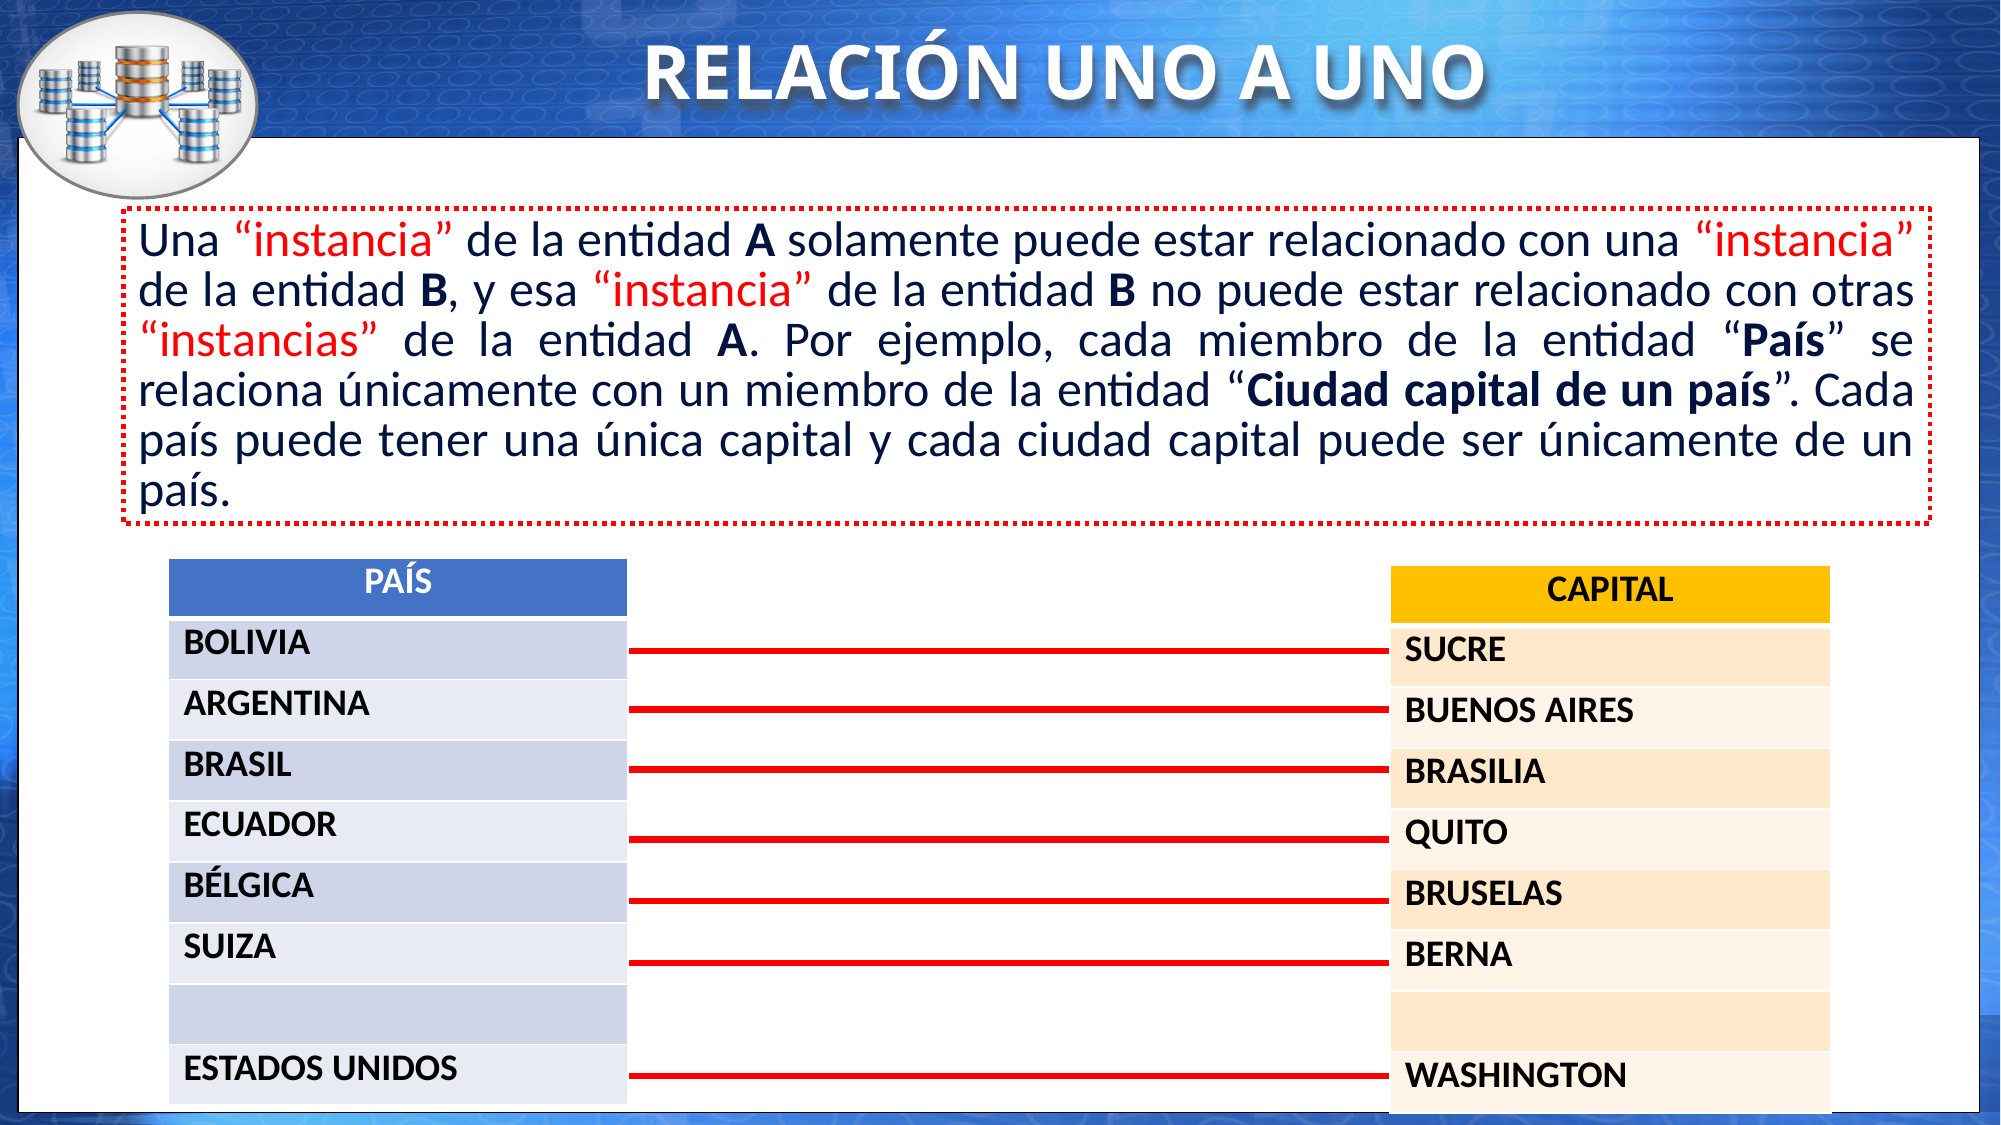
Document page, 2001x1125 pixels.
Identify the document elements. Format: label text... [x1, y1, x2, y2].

text_box Una “instancia” de la entidad A solamente puede estar relacionado con una “instancia” de la entidad B, y esa “instancia” de la entidad B no puede estar relacionado con otras “instancias” de la entidad A. Por ejemplo, cada miembro de la entidad “País” se relaciona únicamente con un miembro de la entidad “Ciudad capital de un país”. Cada país puede tener una única capital y cada ciudad capital puede ser únicamente de un país. [123, 208, 1930, 524]
table_cell [1391, 992, 1830, 1051]
table_cell BERNA [1391, 931, 1830, 990]
table_cell BÉLGICA [169, 863, 627, 922]
text_box RELACIÓN UNO A UNO [214, 24, 1916, 115]
table_cell SUIZA [169, 924, 627, 983]
table_cell SUCRE [1391, 629, 1830, 686]
table_cell QUITO [1391, 810, 1830, 869]
table_cell BUENOS AIRES [1391, 688, 1830, 747]
table_cell WASHINGTON [1391, 1053, 1830, 1112]
table_header CAPITAL [1391, 566, 1830, 623]
table_cell ESTADOS UNIDOS [169, 1045, 627, 1104]
table_cell ARGENTINA [169, 680, 627, 739]
picture [0, 0, 2001, 1125]
table_header PAÍS [169, 559, 627, 616]
table_cell ECUADOR [169, 802, 627, 861]
table_cell BRUSELAS [1391, 870, 1830, 929]
table_cell [169, 985, 627, 1044]
table_cell BRASIL [169, 741, 627, 800]
table_cell BRASILIA [1391, 749, 1830, 808]
table_cell BOLIVIA [169, 621, 627, 679]
